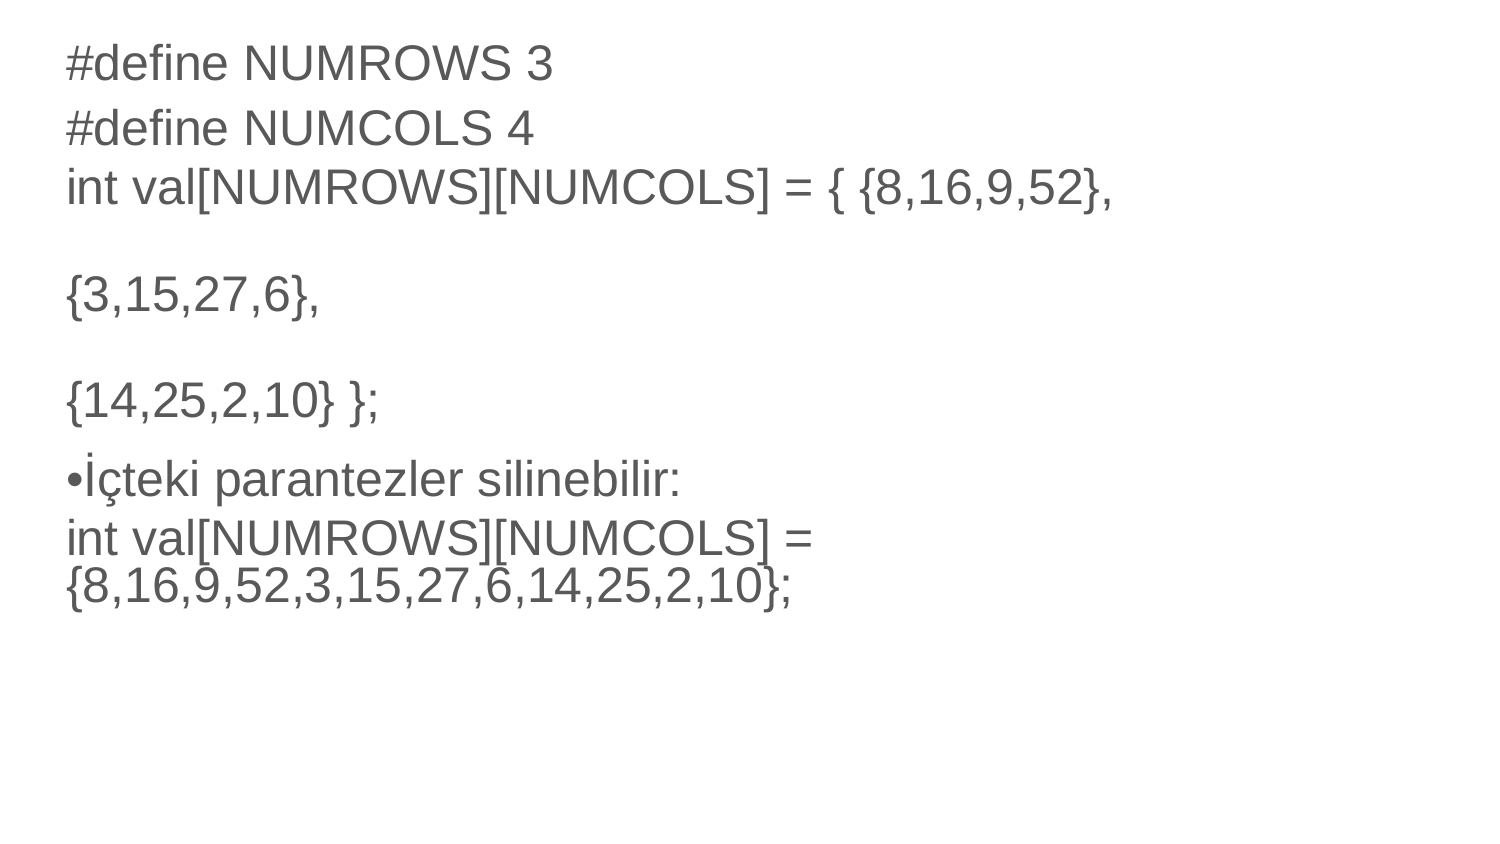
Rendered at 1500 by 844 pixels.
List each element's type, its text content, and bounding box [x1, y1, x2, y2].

list #define NUMROWS 3 #define NUMCOLS 4 int val[NUMROWS][NUMCOLS] = { {8,16,9,52}, {3,15,27,6}, {14,25,2,10} }; •İçteki parantezler silinebilir: int val[NUMROWS][NUMCOLS] = {8,16,9,52,3,15,27,6,14,25,2,10}; [51, 22, 1449, 750]
